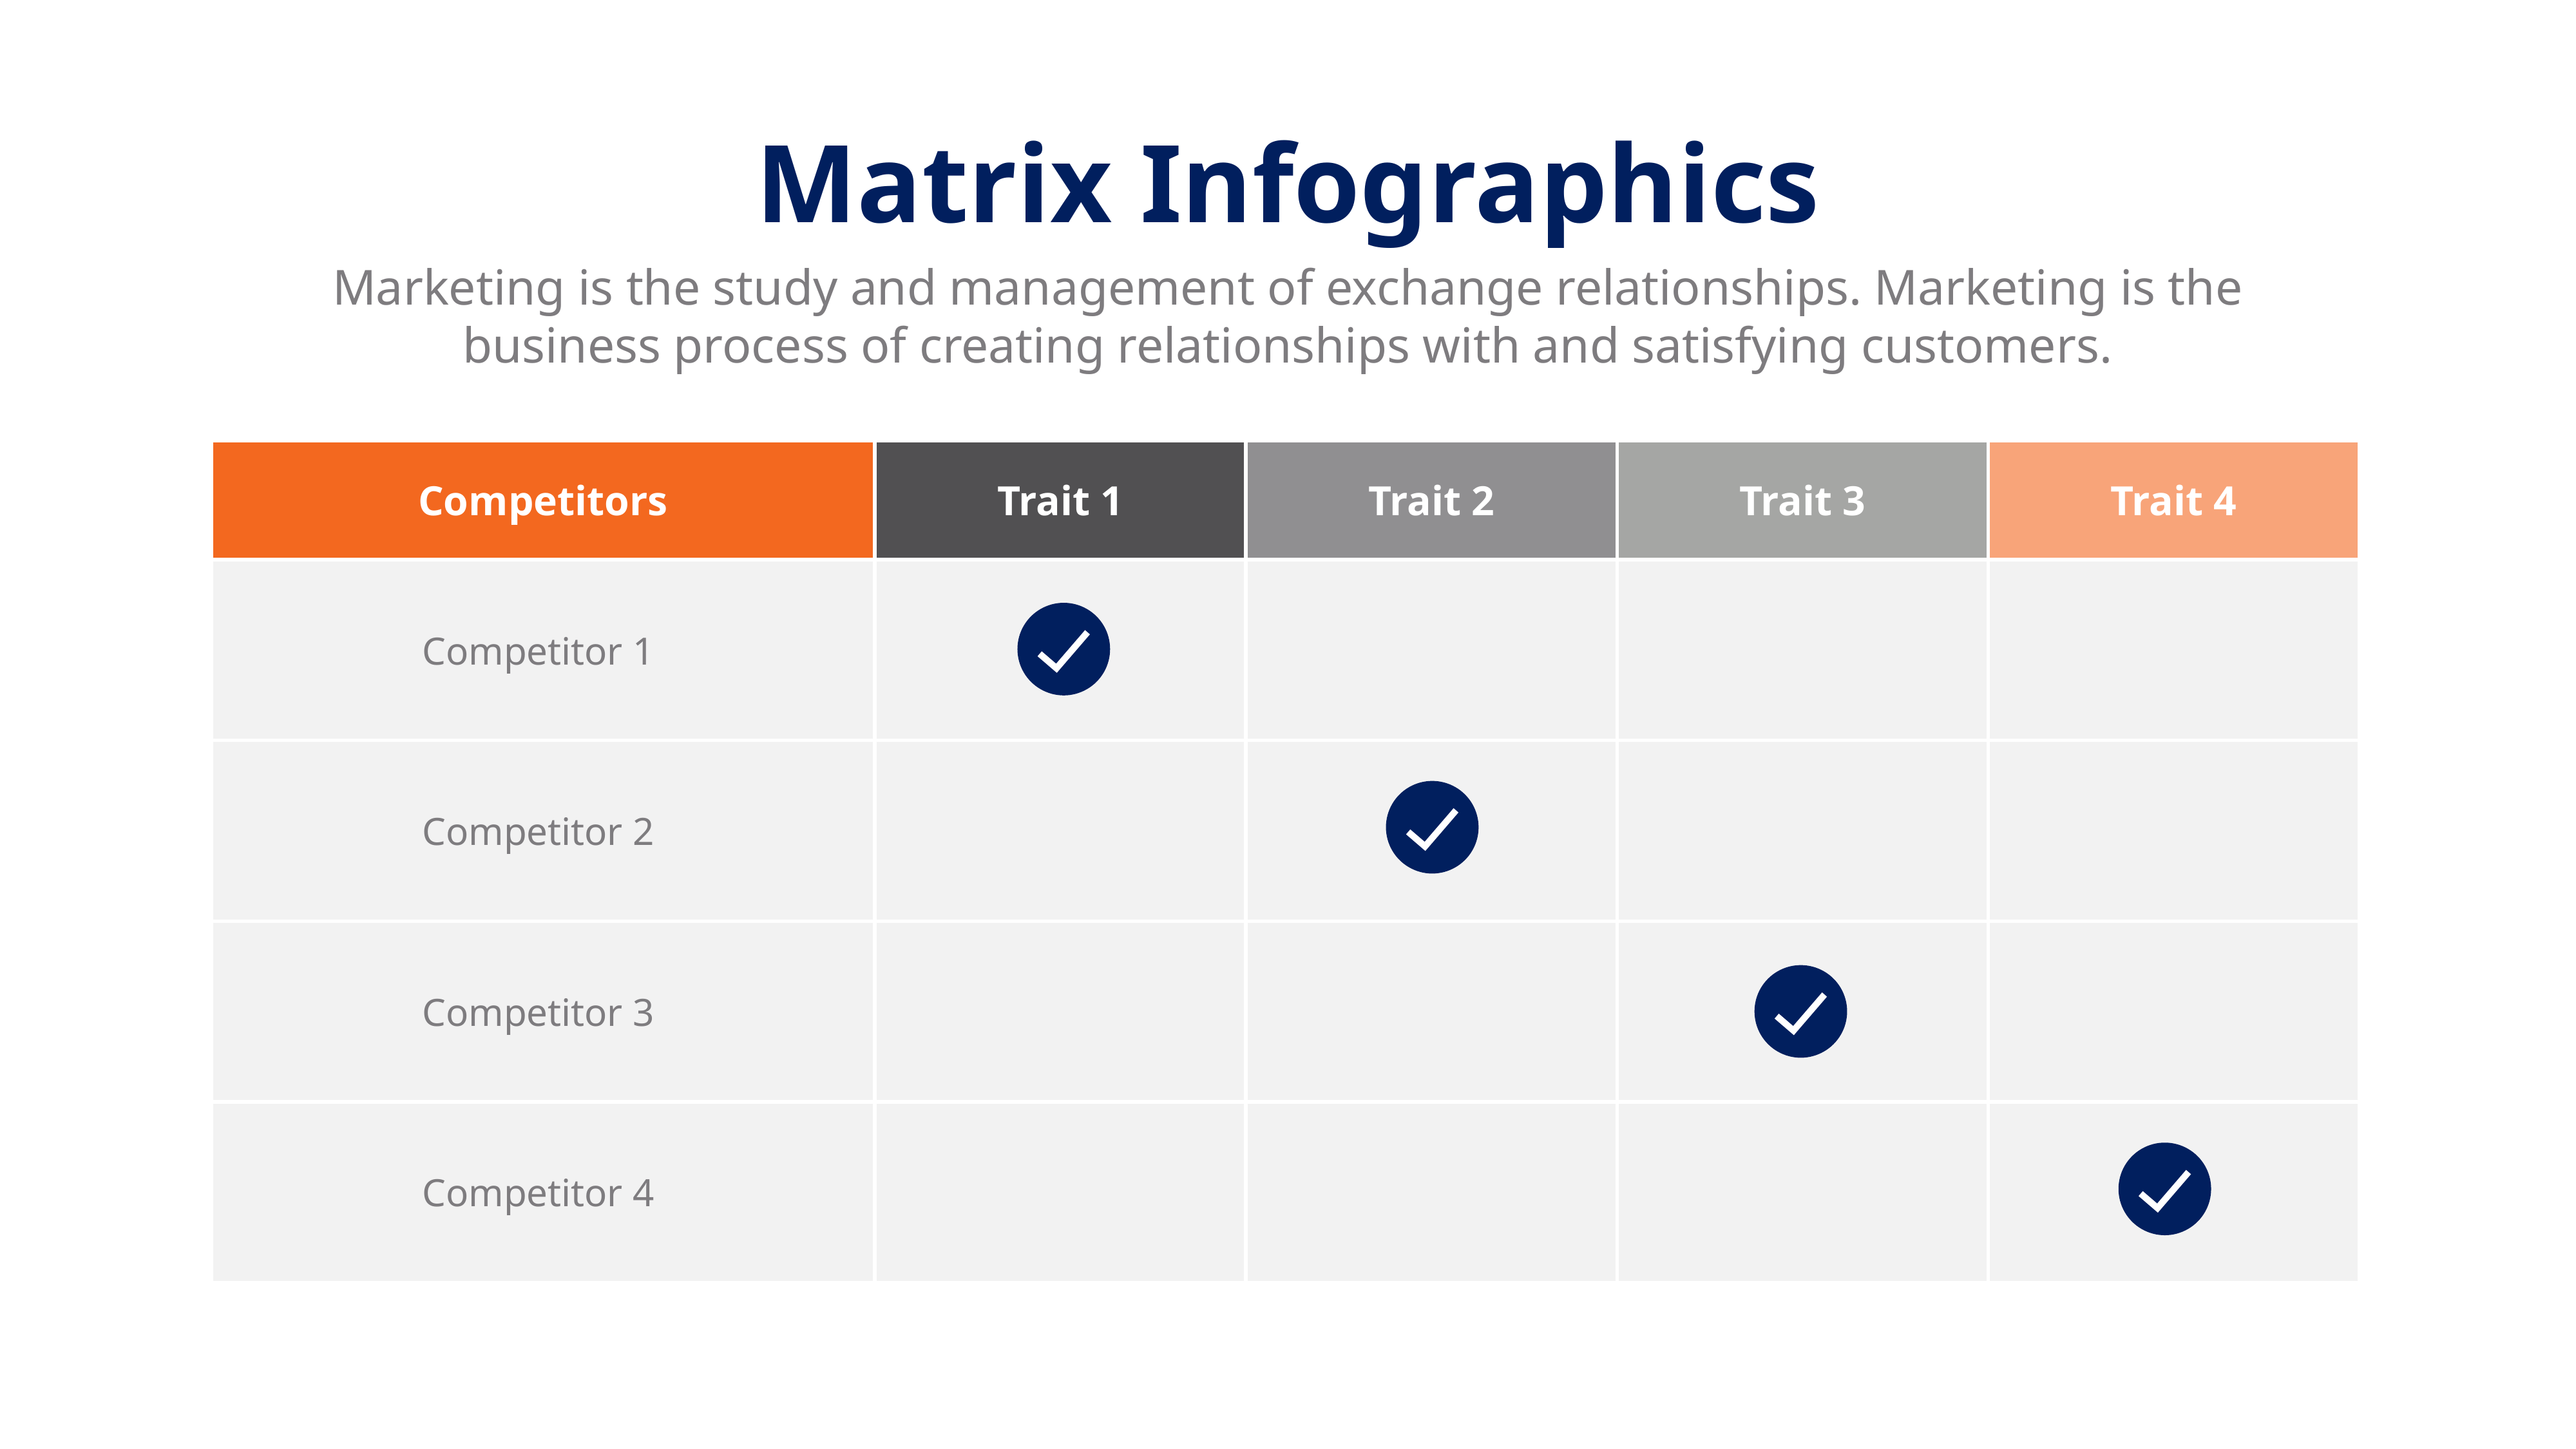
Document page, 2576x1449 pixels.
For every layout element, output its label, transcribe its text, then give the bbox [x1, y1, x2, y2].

table_header Trait 2 [1248, 442, 1616, 558]
text_box [1405, 807, 1460, 852]
table_header Trait 4 [1990, 442, 2358, 558]
table_cell [1619, 923, 1987, 1100]
table_cell [877, 562, 1244, 739]
table_header Trait 3 [1619, 442, 1987, 558]
table_cell [1990, 562, 2358, 739]
table_cell [1990, 742, 2358, 920]
text_box [1385, 780, 1480, 875]
table_header Competitors [213, 442, 873, 558]
text_box [1036, 629, 1091, 674]
text_box [1016, 601, 1111, 696]
table_cell [1248, 742, 1616, 920]
table_cell Competitor 3 [213, 923, 873, 1100]
table_cell Competitor 2 [213, 742, 873, 920]
text_box [2137, 1169, 2192, 1214]
table_cell [1619, 742, 1987, 920]
text_box Matrix Infographics [746, 110, 1829, 249]
table_cell Competitor 1 [213, 562, 873, 739]
table_cell [1619, 562, 1987, 739]
table_cell Competitor 4 [213, 1104, 873, 1281]
table_cell [877, 1104, 1244, 1281]
table_cell [1990, 1104, 2358, 1281]
text_box [2117, 1142, 2212, 1236]
table_header Trait 1 [877, 442, 1244, 558]
table_cell [1248, 923, 1616, 1100]
table_cell [1990, 923, 2358, 1100]
text_box Marketing is the study and management of exchange relationships. Marketing is the business process of creating relationships with and satisfying customers. [281, 251, 2295, 377]
table_cell [877, 742, 1244, 920]
table_cell [1619, 1104, 1987, 1281]
table_cell [1248, 562, 1616, 739]
text_box [1773, 991, 1828, 1036]
table_cell [877, 923, 1244, 1100]
text_box [1753, 964, 1848, 1059]
table_cell [1248, 1104, 1616, 1281]
